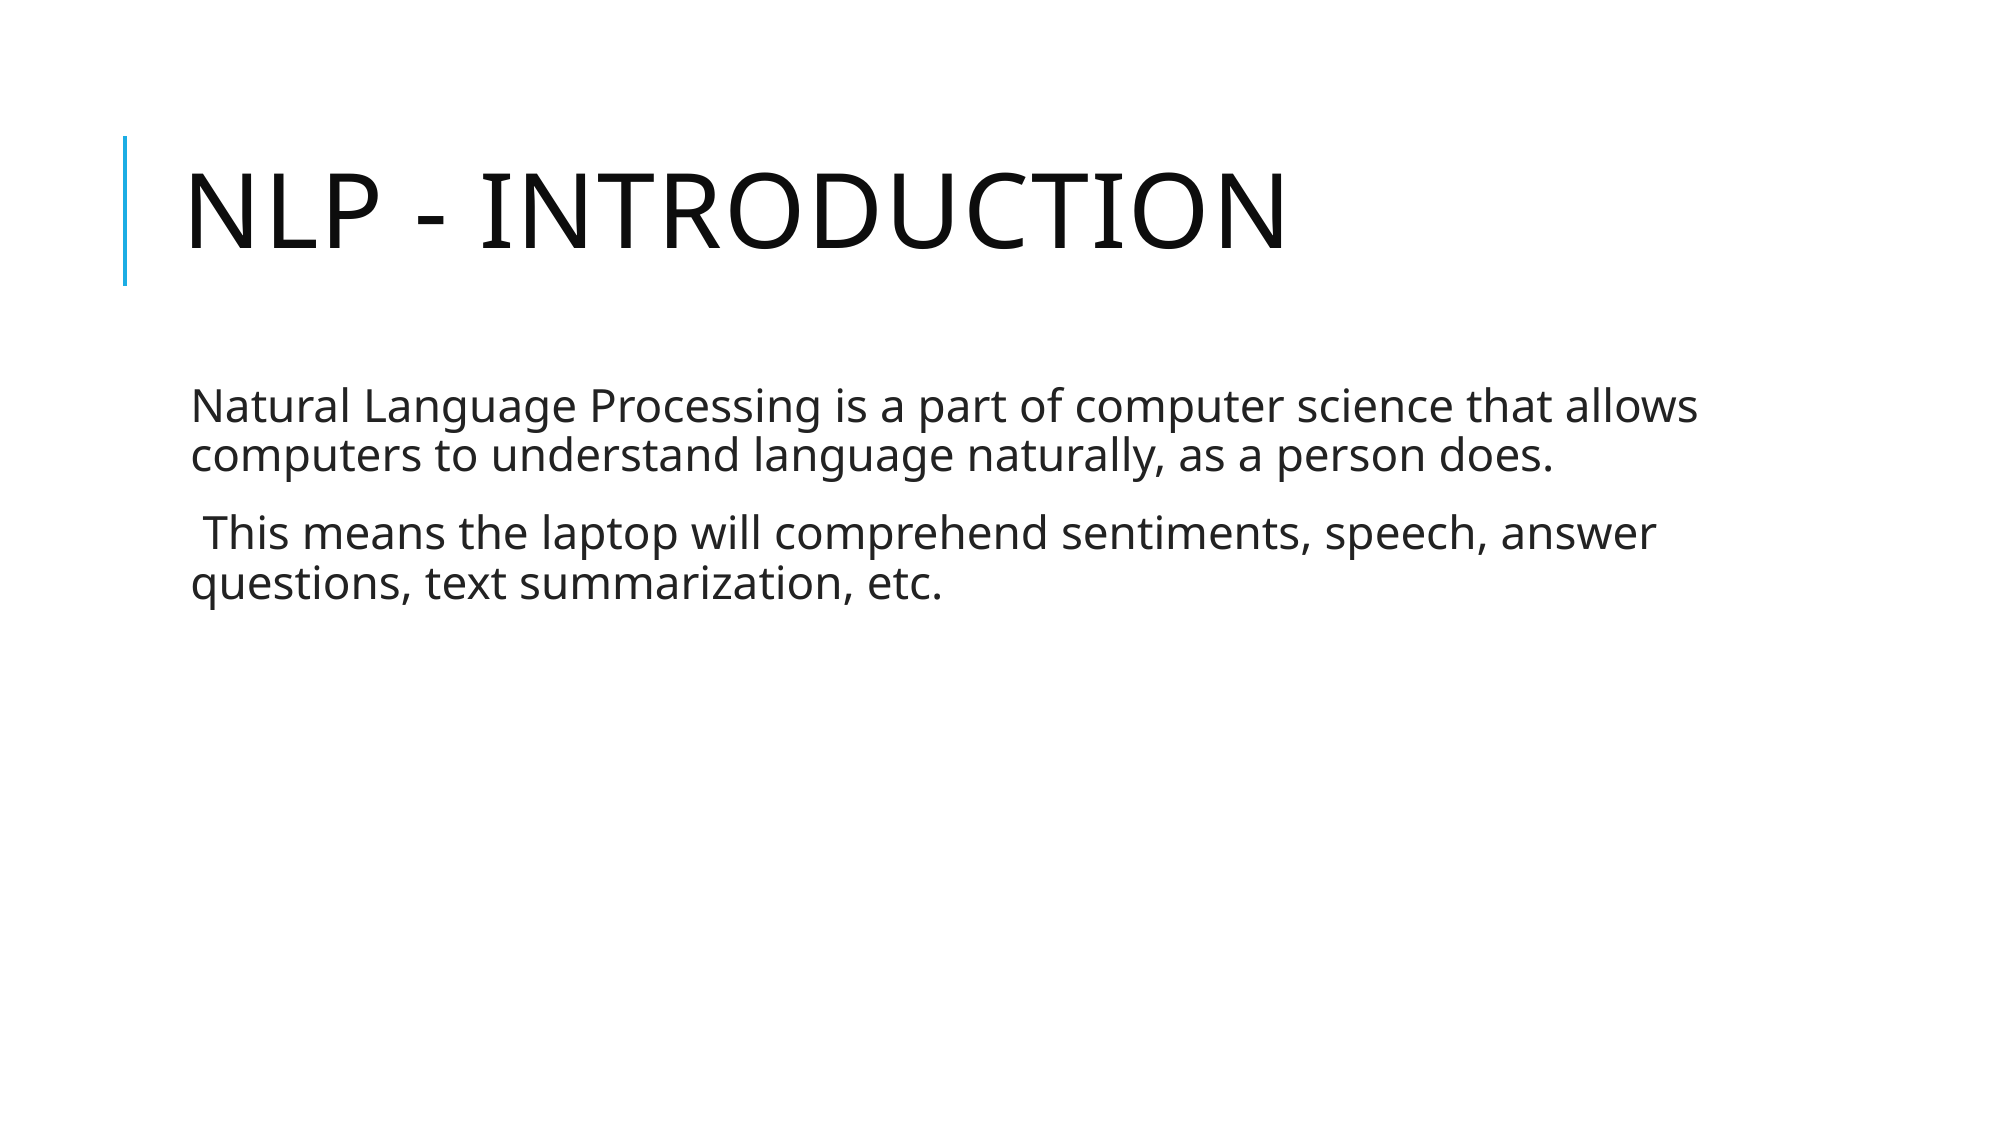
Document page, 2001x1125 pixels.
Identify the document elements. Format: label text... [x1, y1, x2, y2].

list Natural Language Processing is a part of computer science that allows computers to understand language naturally, as a person does. This means the laptop will comprehend sentiments, speech, answer questions, text summarization, etc. [168, 375, 1763, 1035]
title NLP - Introduction [168, 96, 1763, 342]
